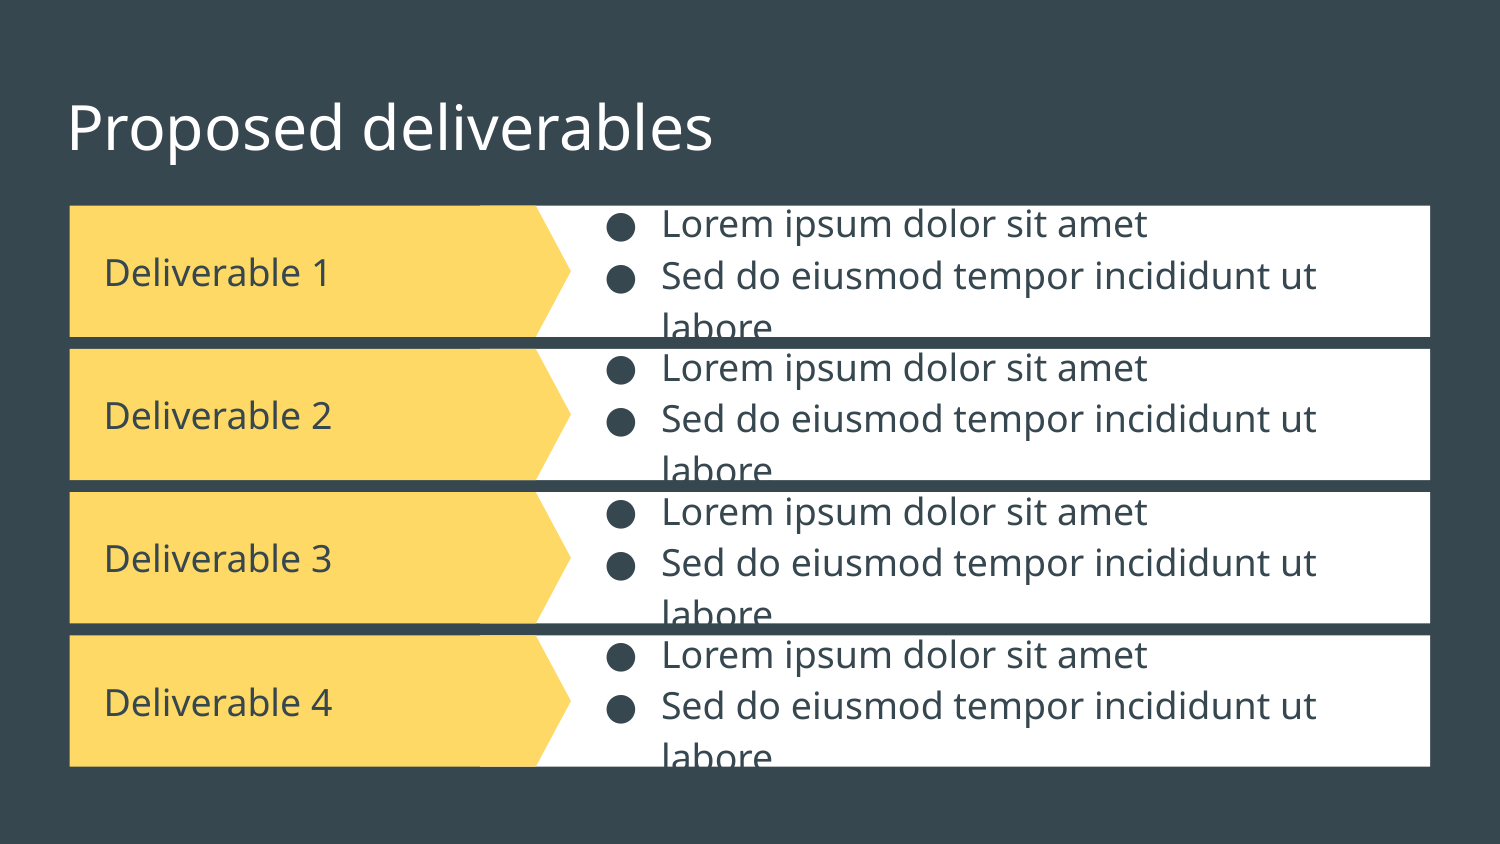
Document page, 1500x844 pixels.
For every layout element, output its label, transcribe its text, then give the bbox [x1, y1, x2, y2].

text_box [69, 635, 1431, 767]
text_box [69, 348, 1431, 481]
title Proposed deliverables [51, 72, 1449, 167]
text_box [69, 491, 1431, 624]
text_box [69, 205, 1431, 338]
